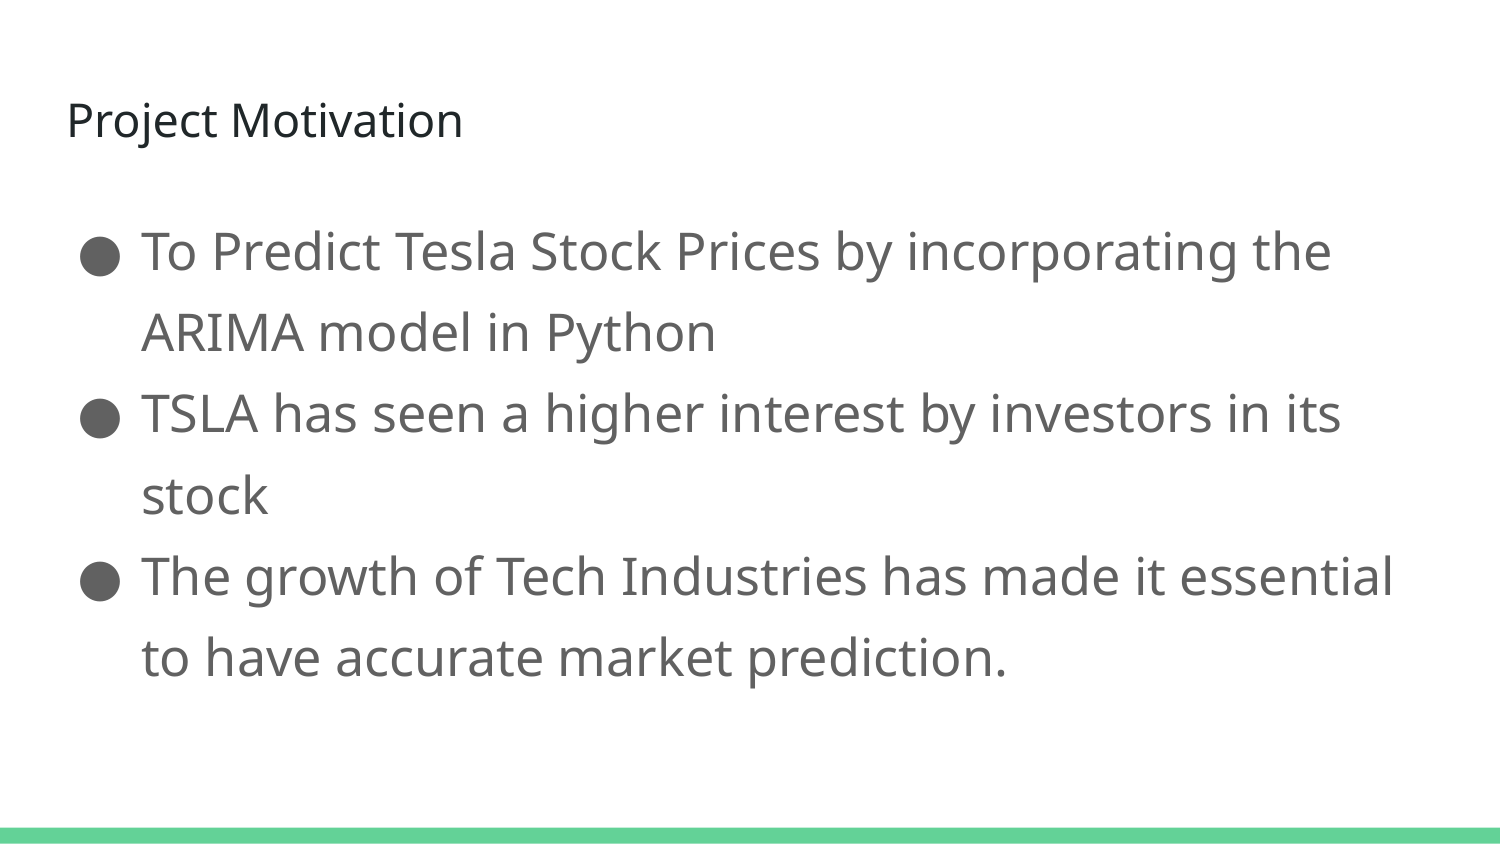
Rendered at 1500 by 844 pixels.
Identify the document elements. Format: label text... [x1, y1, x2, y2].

list To Predict Tesla Stock Prices by incorporating the ARIMA model in Python TSLA has seen a higher interest by investors in its stock The growth of Tech Industries has made it essential to have accurate market prediction. [51, 189, 1449, 750]
title Project Motivation [51, 72, 1449, 167]
